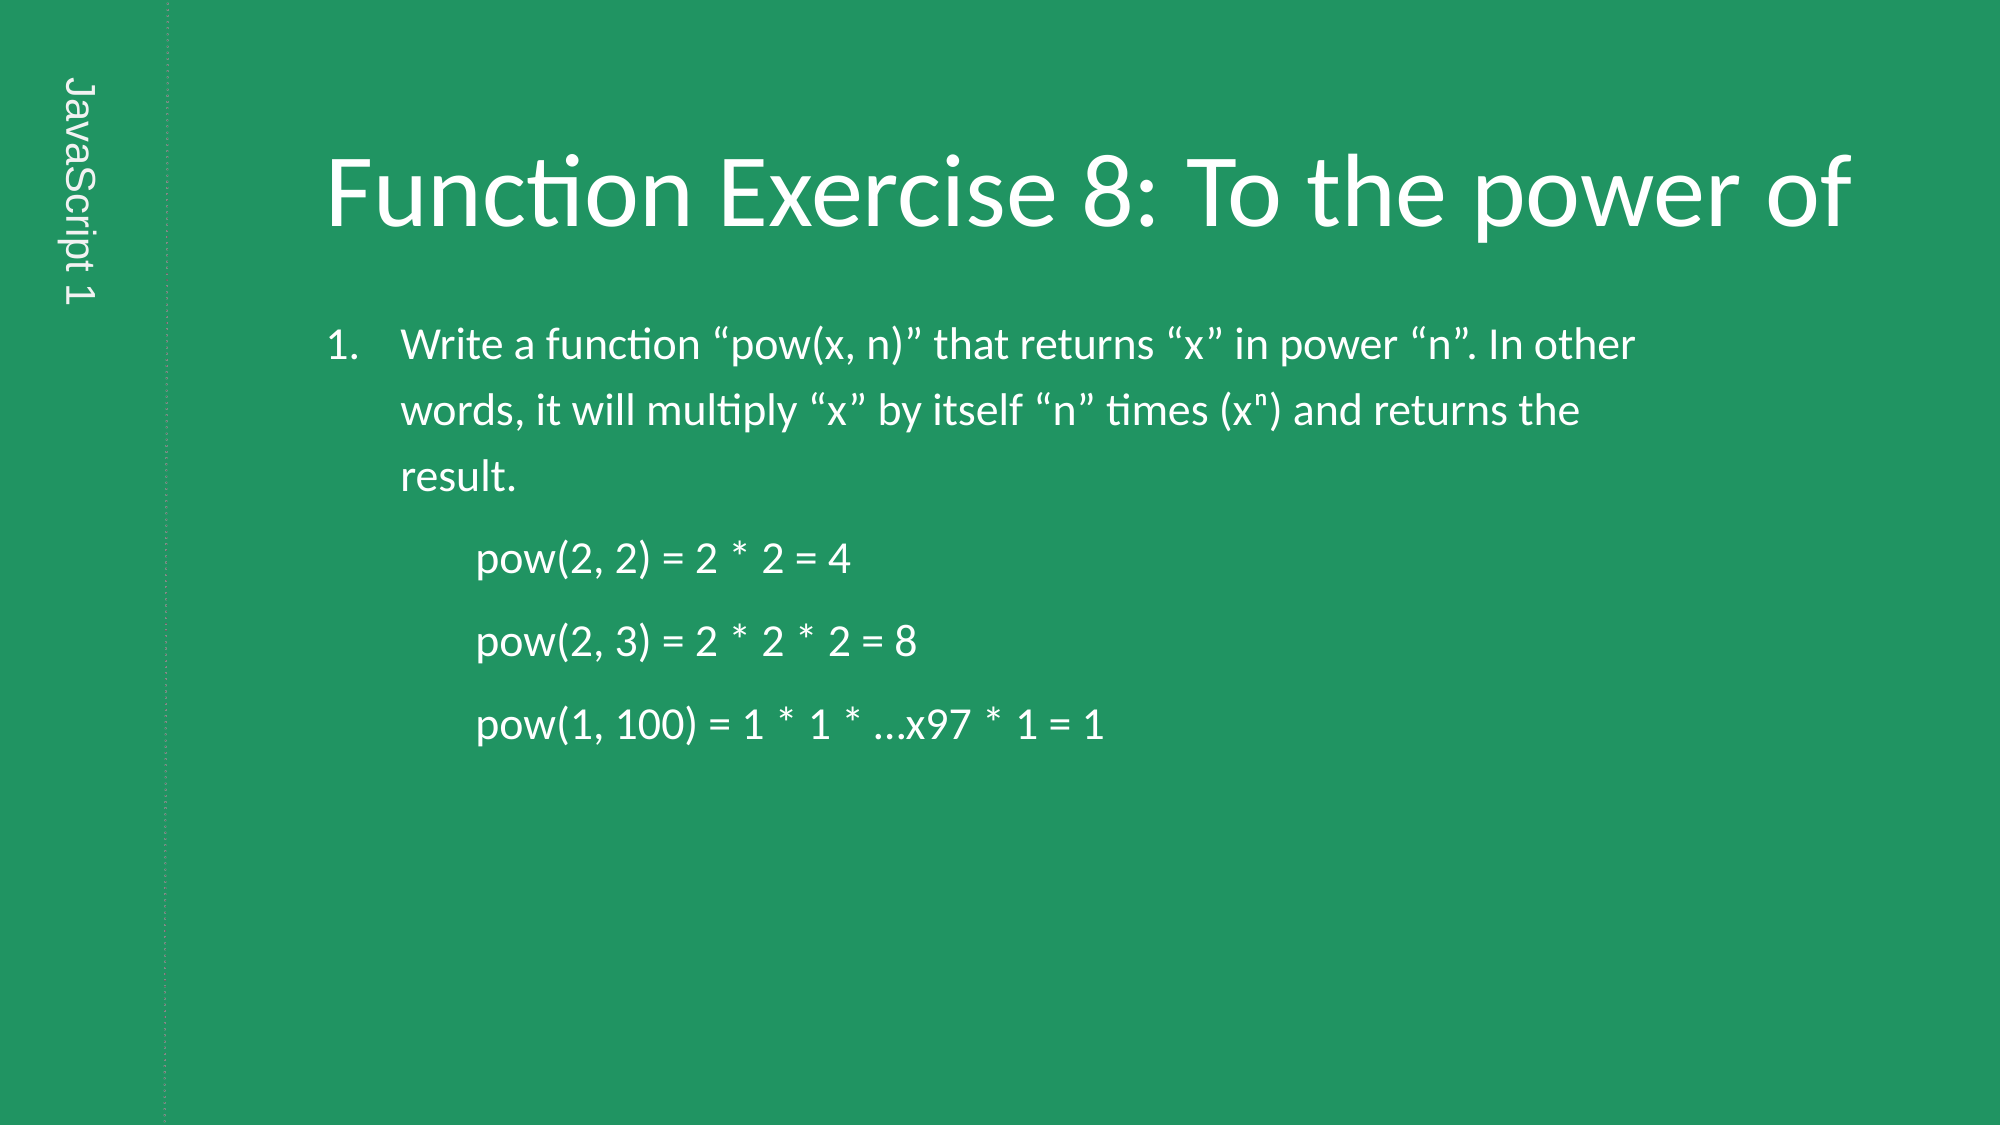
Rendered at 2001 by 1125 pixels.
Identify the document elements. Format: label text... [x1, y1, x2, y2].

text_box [164, 0, 168, 1125]
title Function Exercise 8: To the power of [310, 114, 2000, 265]
list Write a function “pow(x, n)” that returns “x” in power “n”. In other words, it will multiply “x” by itself “n” times (xⁿ) and returns the result. pow(2, 2) = 2 * 2 = 4 pow(2, 3) = 2 * 2 * 2 = 8 pow(1, 100) = 1 * 1 * …x97 * 1 = 1 [310, 295, 1702, 835]
